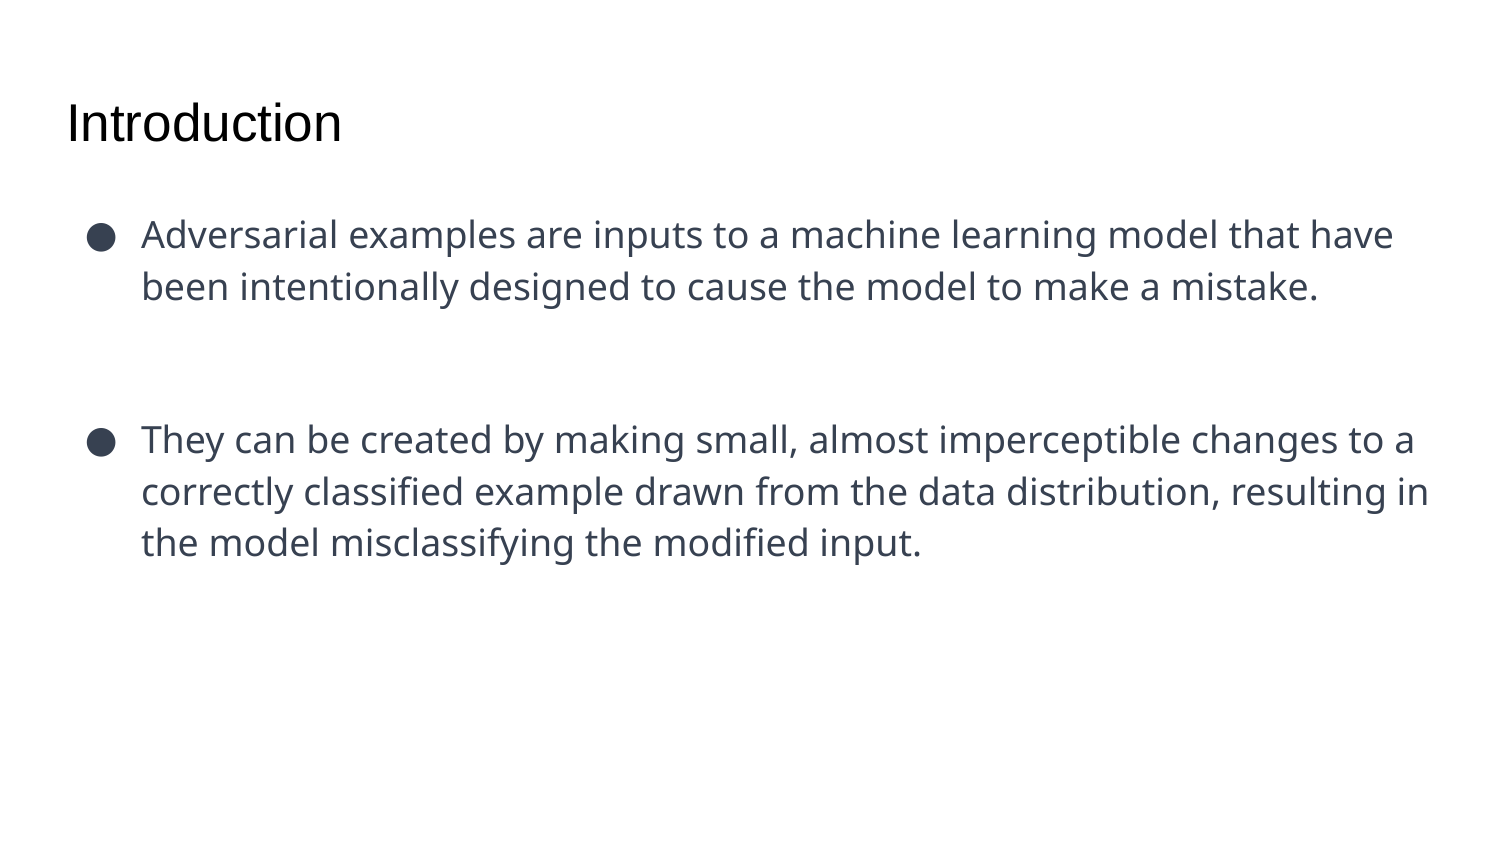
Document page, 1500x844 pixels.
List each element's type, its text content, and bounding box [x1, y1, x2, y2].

title Introduction [51, 72, 1449, 167]
list Adversarial examples are inputs to a machine learning model that have been intentionally designed to cause the model to make a mistake. They can be created by making small, almost imperceptible changes to a correctly classified example drawn from the data distribution, resulting in the model misclassifying the modified input. [51, 189, 1449, 750]
